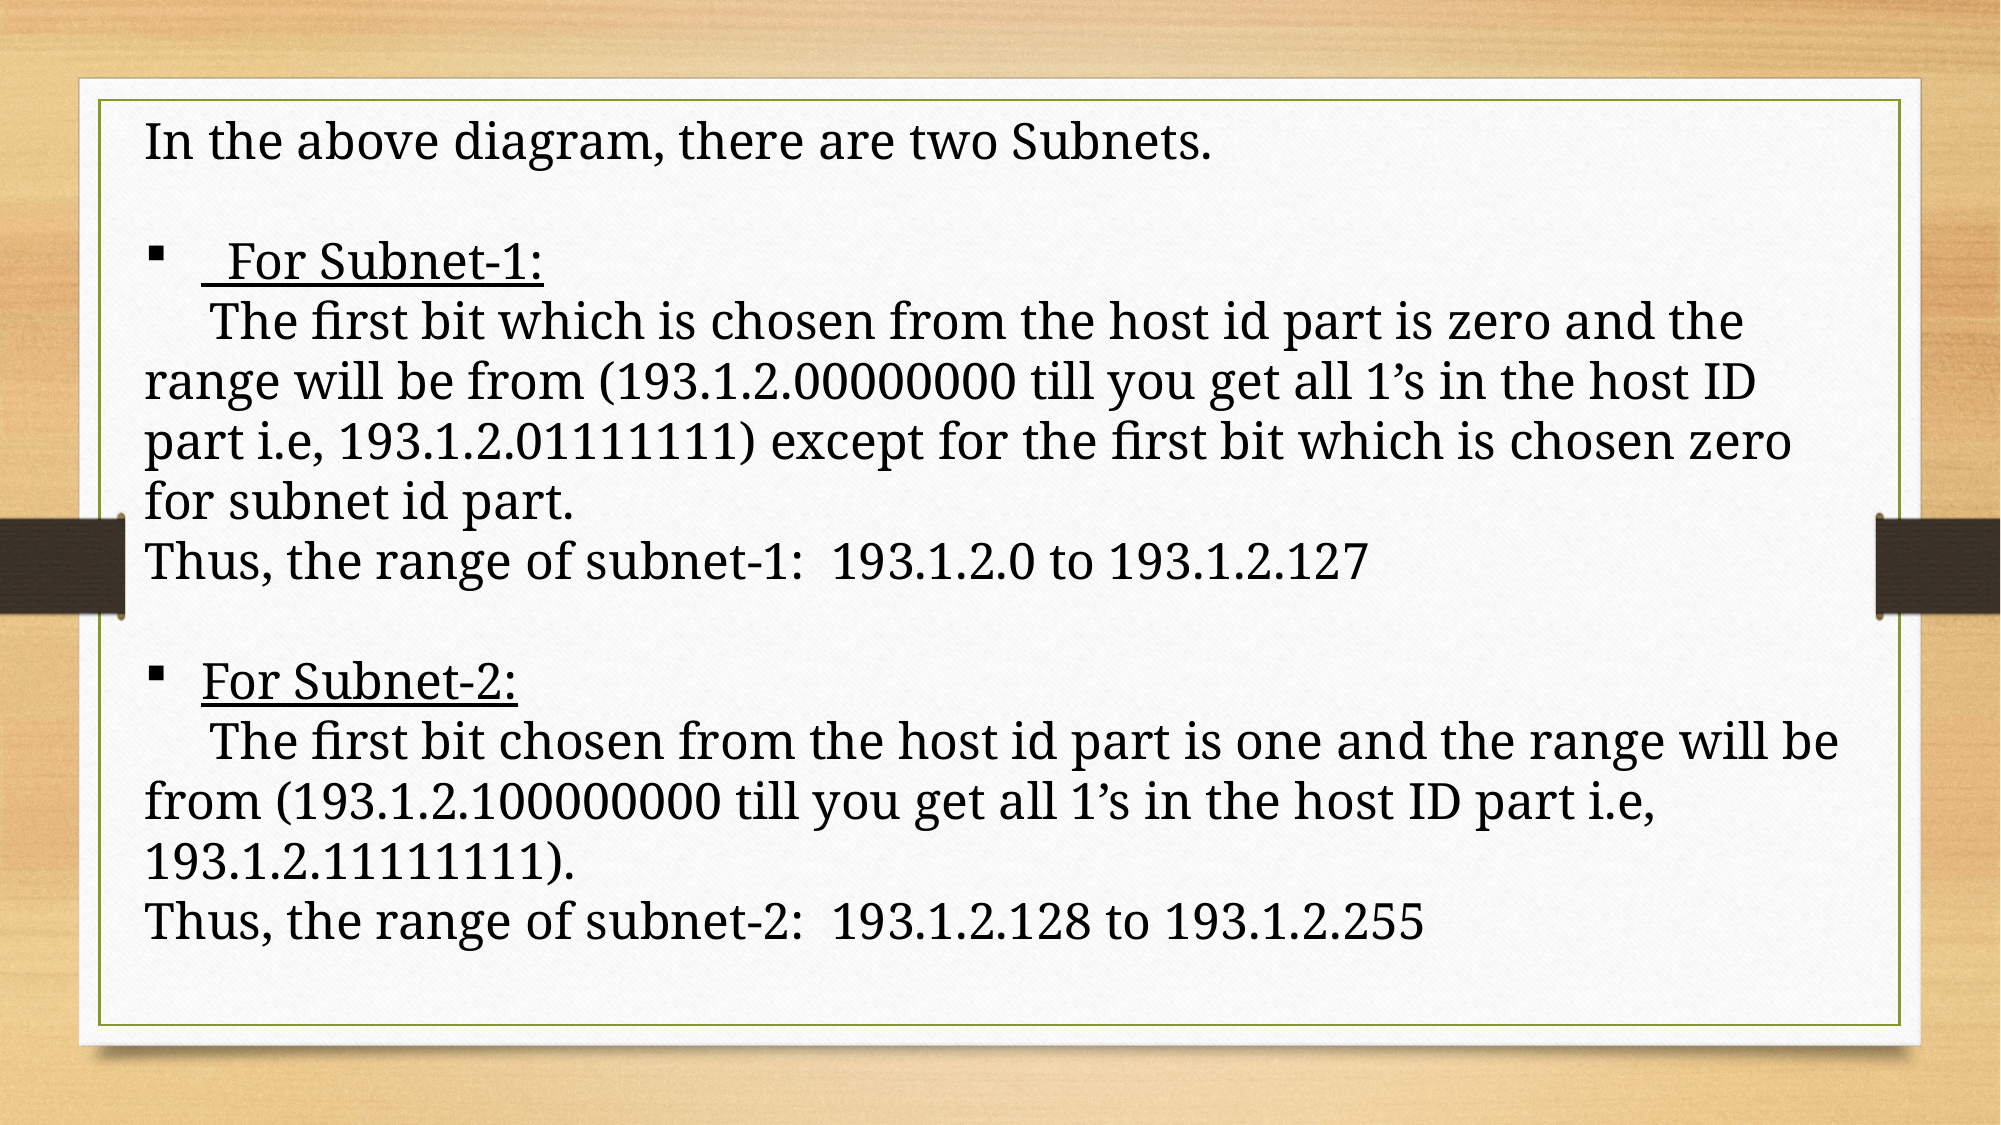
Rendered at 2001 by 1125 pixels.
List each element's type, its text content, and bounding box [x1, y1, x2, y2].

text_box In the above diagram, there are two Subnets. For Subnet-1: The first bit which is chosen from the host id part is zero and the range will be from (193.1.2.00000000 till you get all 1’s in the host ID part i.e, 193.1.2.01111111) except for the first bit which is chosen zero for subnet id part. Thus, the range of subnet-1: 193.1.2.0 to 193.1.2.127 For Subnet-2: The first bit chosen from the host id part is one and the range will be from (193.1.2.100000000 till you get all 1’s in the host ID part i.e, 193.1.2.11111111). Thus, the range of subnet-2: 193.1.2.128 to 193.1.2.255 [130, 101, 1878, 1017]
picture [0, 0, 2001, 1125]
